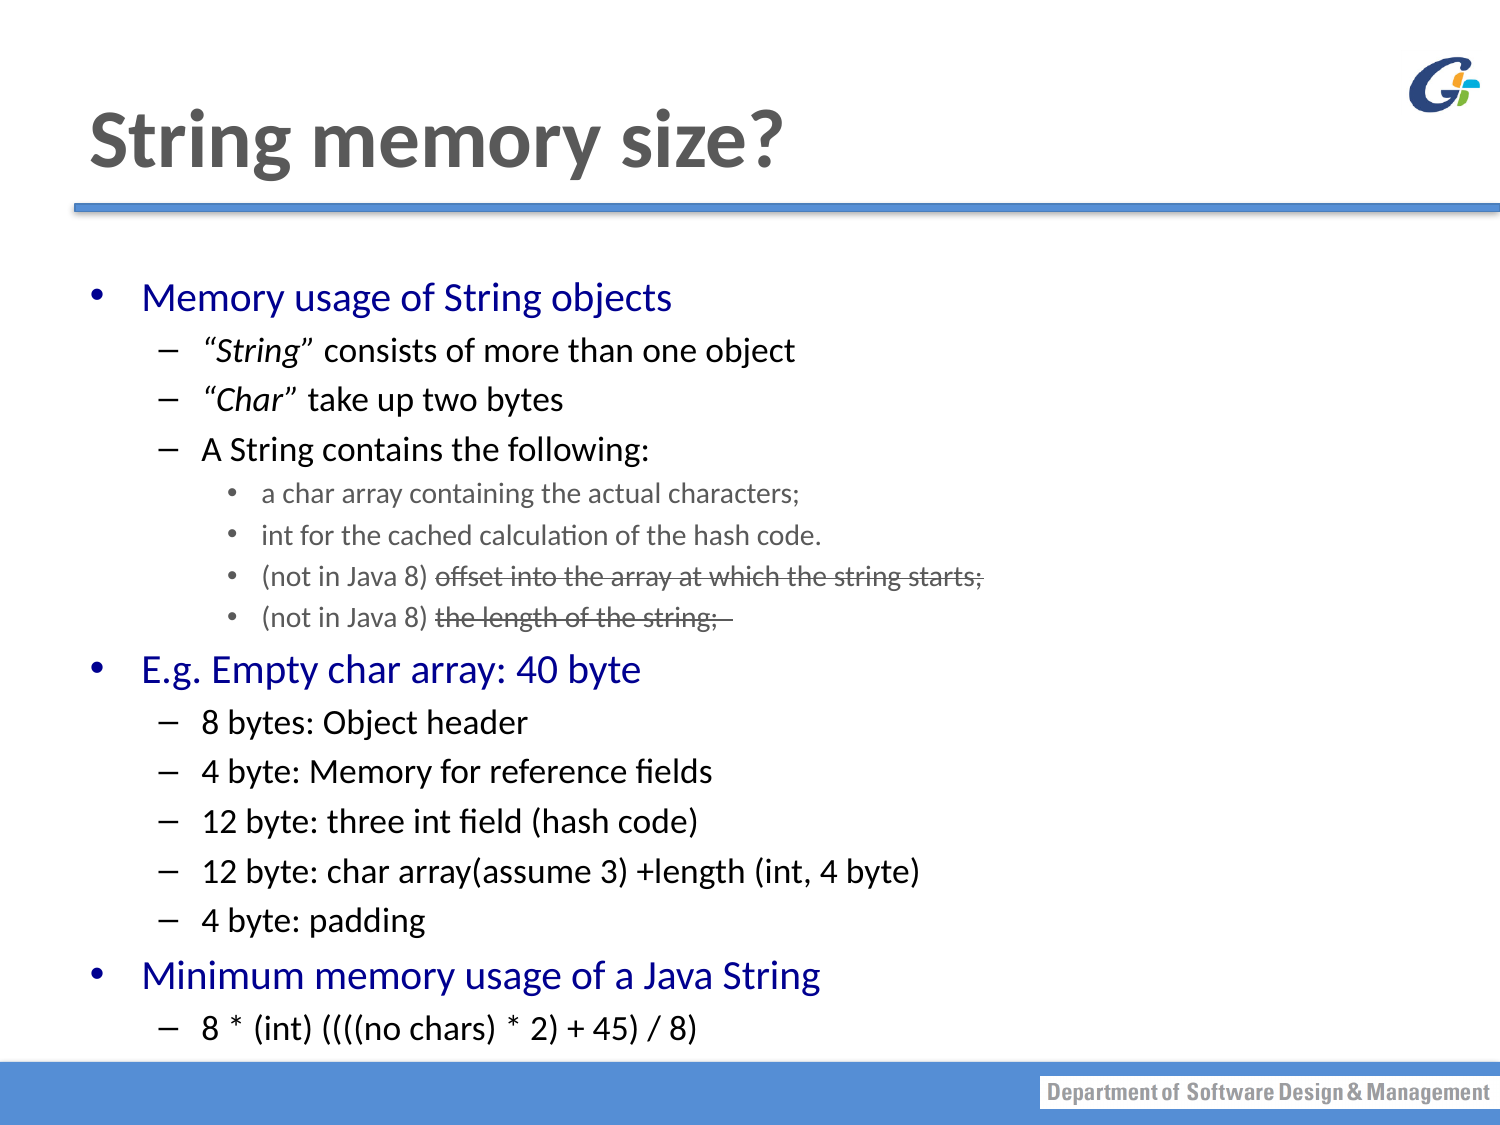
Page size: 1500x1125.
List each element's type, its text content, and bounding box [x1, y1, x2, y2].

picture [1401, 50, 1482, 115]
list Memory usage of String objects “String” consists of more than one object “Char” take up two bytes A String contains the following: a char array containing the actual characters; int for the cached calculation of the hash code. (not in Java 8) offset into the array at which the string starts; (not in Java 8) the length of the string; E.g. Empty char array: 40 byte 8 bytes: Object header 4 byte: Memory for reference fields 12 byte: three int field (hash code) 12 byte: char array(assume 3) +length (int, 4 byte) 4 byte: padding Minimum memory usage of a Java String 8 * (int) ((((no chars) * 2) + 45) / 8) [75, 262, 1425, 1064]
title String memory size? [75, 76, 1425, 225]
picture [1040, 1076, 1500, 1109]
